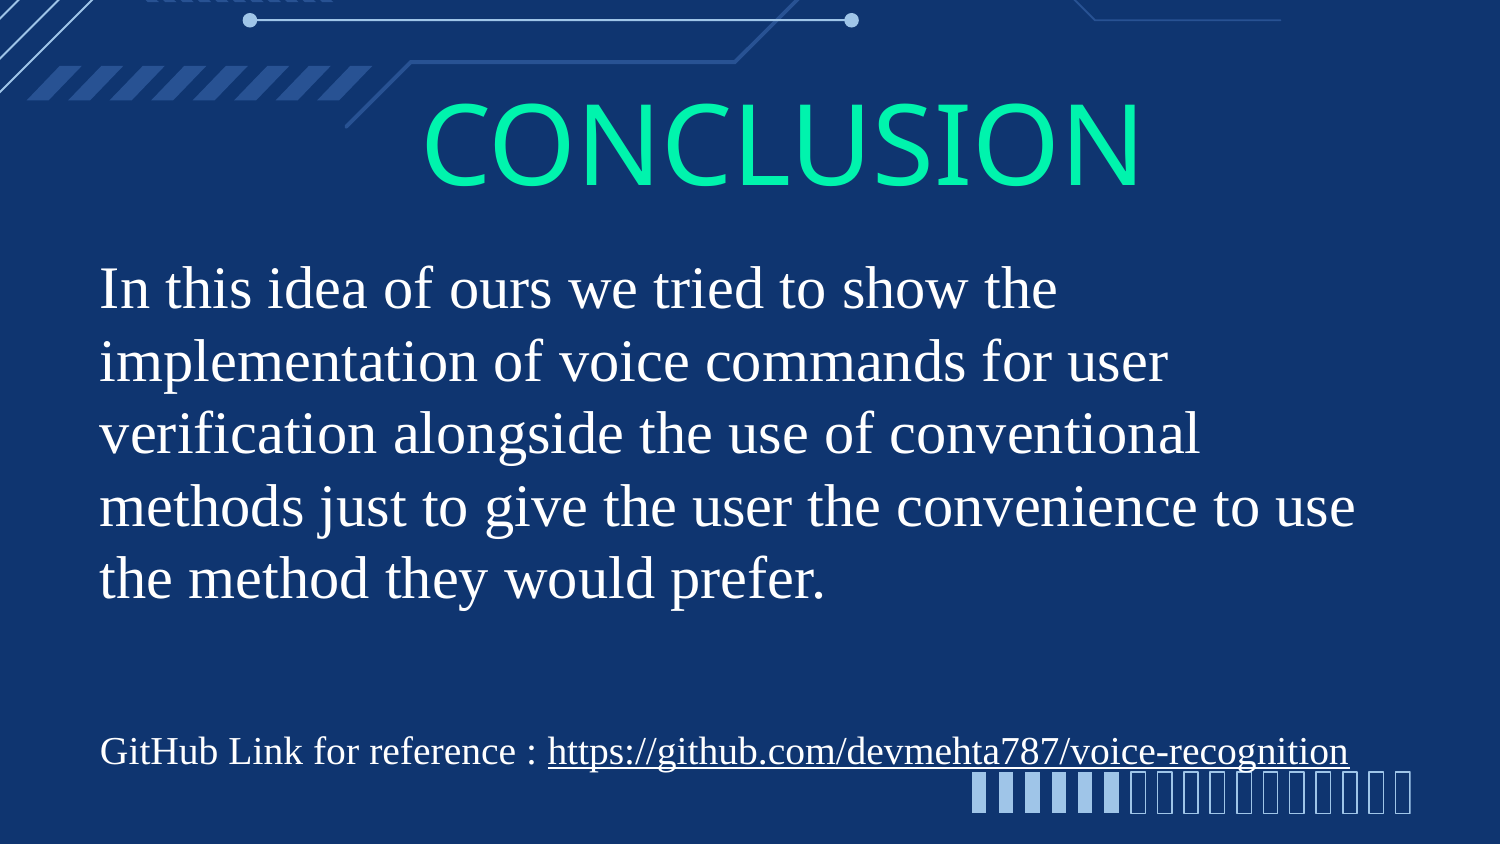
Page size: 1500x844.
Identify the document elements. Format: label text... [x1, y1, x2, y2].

text_box In this idea of ours we tried to show the implementation of voice commands for user verification alongside the use of conventional methods just to give the user the convenience to use the method they would prefer. GitHub Link for reference : https://github.com/devmehta787/voice-recognition [85, 240, 1415, 780]
title CONCLUSION [151, 72, 1415, 153]
